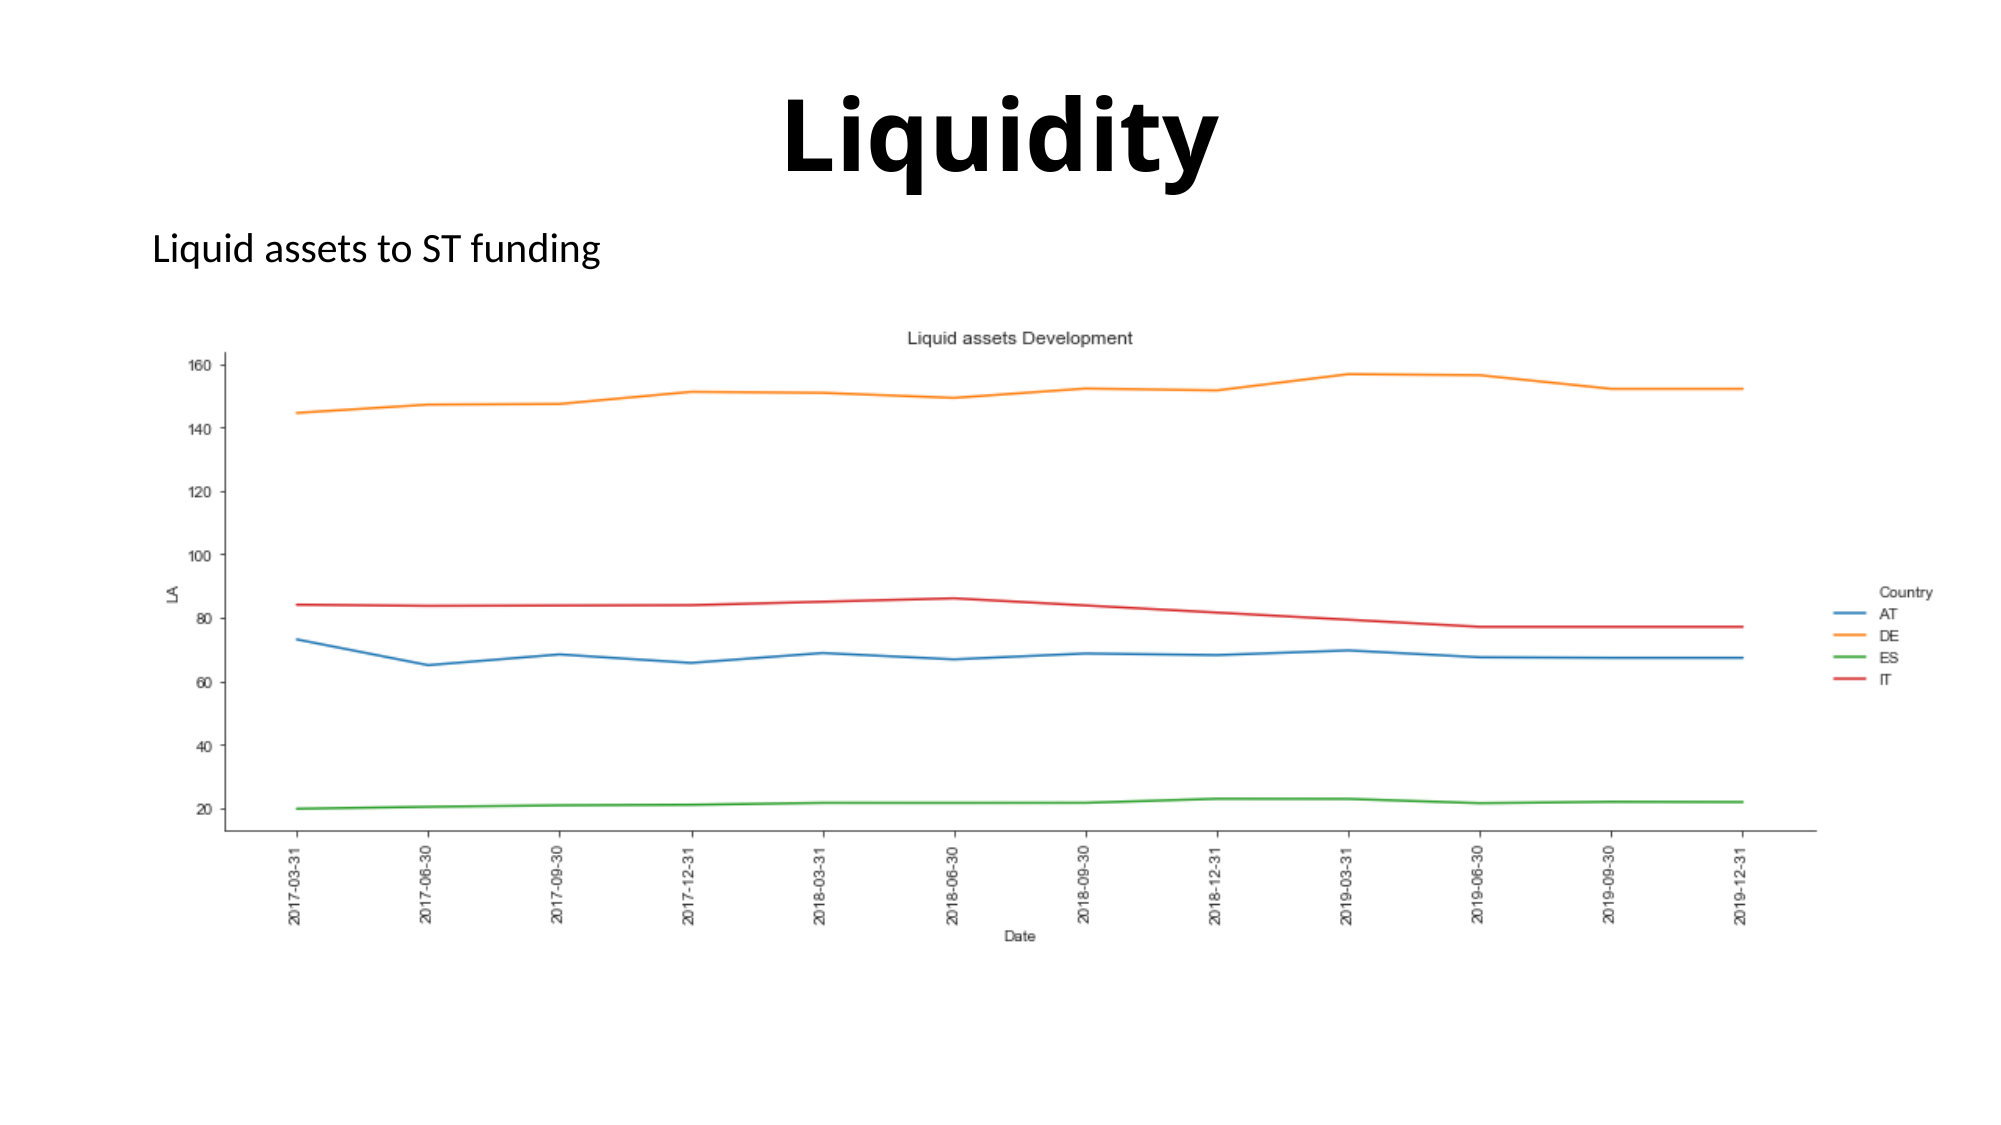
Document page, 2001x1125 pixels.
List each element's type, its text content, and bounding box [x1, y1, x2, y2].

subtitle Liquid assets to ST funding [137, 219, 1863, 289]
title Liquidity [137, 47, 1863, 201]
picture [156, 320, 1947, 954]
